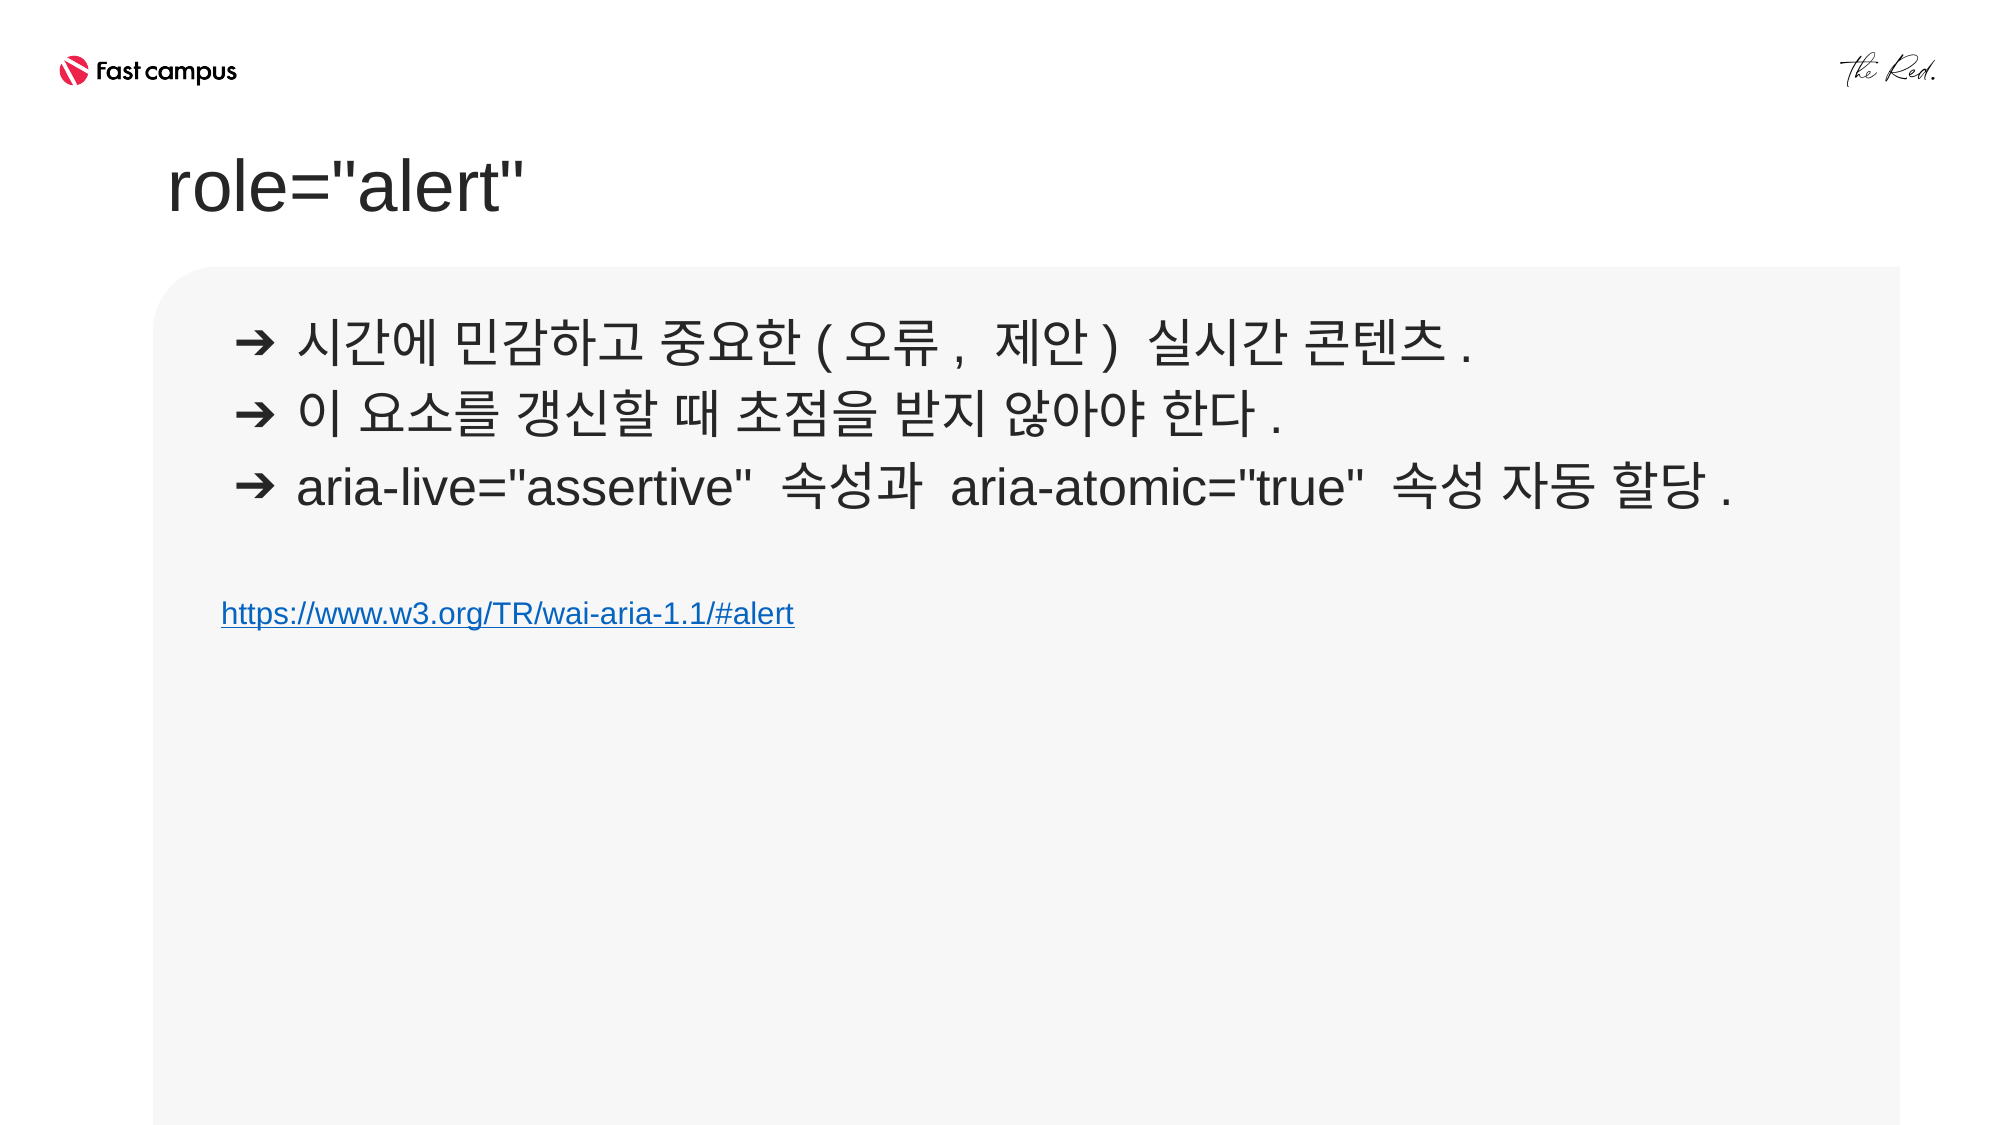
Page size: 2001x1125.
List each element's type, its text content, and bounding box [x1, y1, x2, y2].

picture [1840, 52, 1935, 87]
picture [57, 53, 239, 88]
list role="alert" [153, 131, 2000, 232]
list 시간에 민감하고 중요한(오류, 제안) 실시간 콘텐츠. 이 요소를 갱신할 때 초점을 받지 않아야 한다. aria-live="assertive" 속성과 aria-atomic="true" 속성 자동 할당. https://www.w3.org/TR/wai-aria-1.1/#alert [206, 293, 1900, 488]
